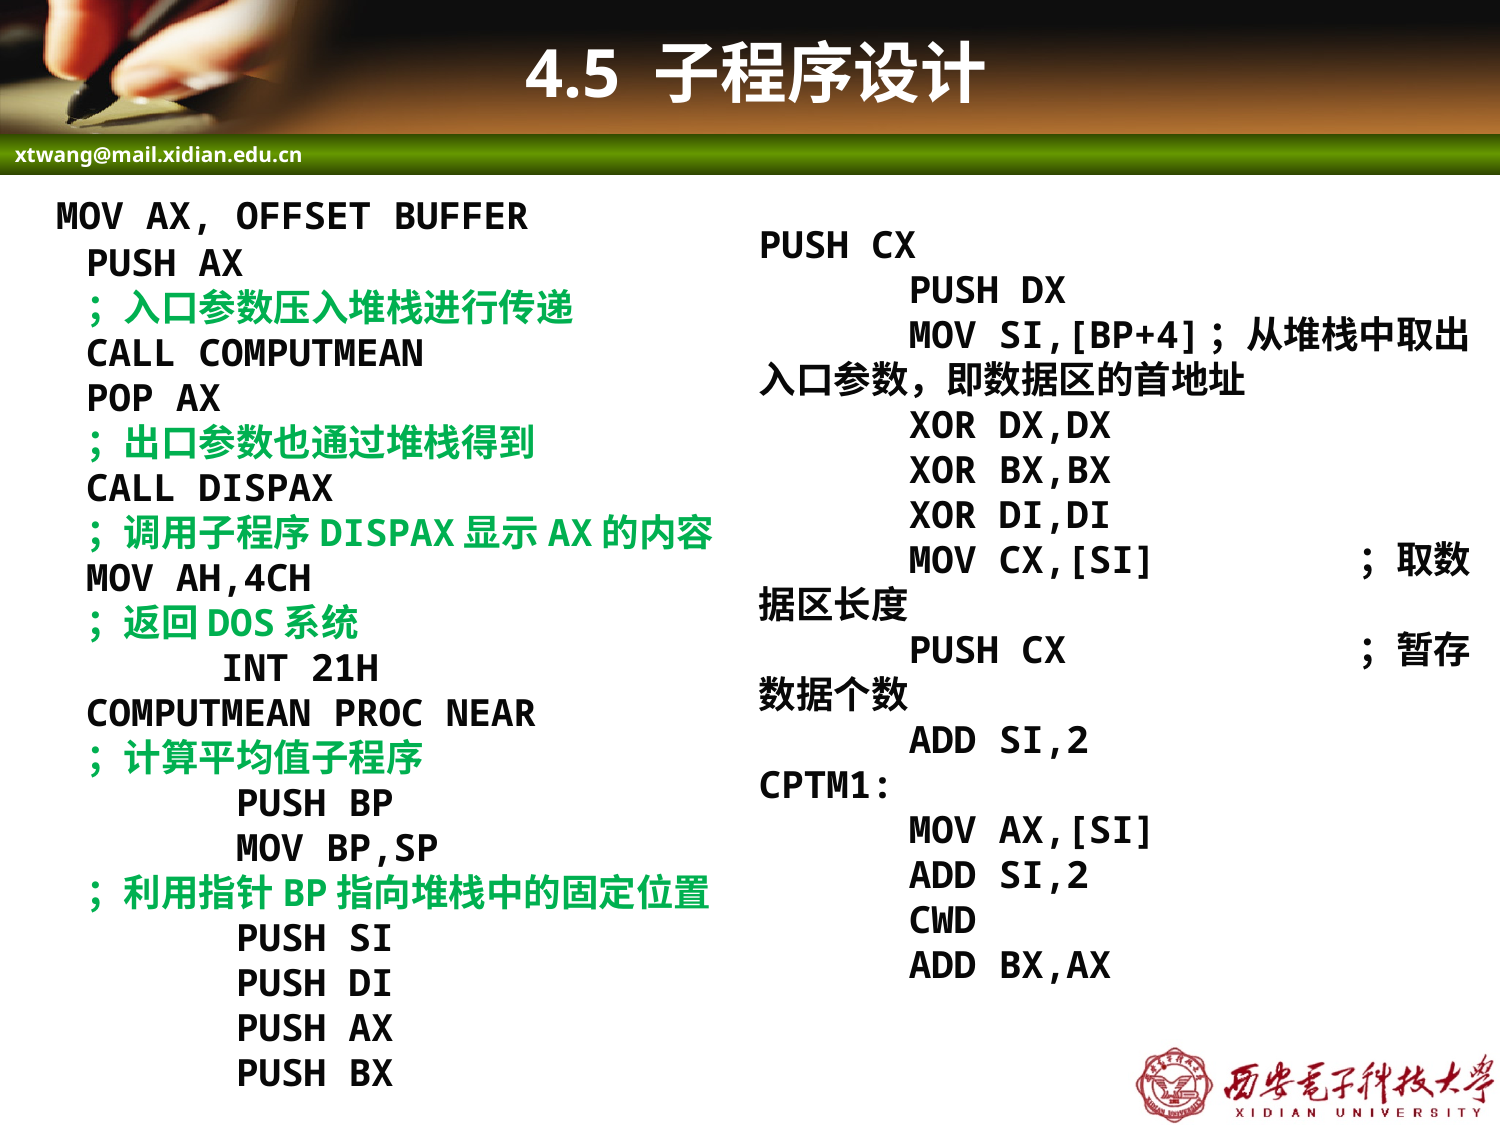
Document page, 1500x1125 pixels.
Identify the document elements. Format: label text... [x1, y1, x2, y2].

picture [1128, 1102, 1500, 1125]
picture [0, 0, 1500, 134]
text_box PUSH CX PUSH DX MOV SI,[BP+4] ；从堆栈中取出入口参数，即数据区的首地址 XOR DX,DX XOR BX,BX XOR DI,DI MOV CX,[SI] ；取数据区长度 PUSH CX ；暂存数据个数 ADD SI,2 CPTM1: MOV AX,[SI] ADD SI,2 CWD ADD BX,AX [744, 213, 1495, 994]
text_box PUSH AX ；入口参数压入堆栈进行传递 CALL COMPUTMEAN POP AX ；出口参数也通过堆栈得到 CALL DISPAX ；调用子程序DISPAX显示AX的内容 MOV AH,4CH ；返回DOS系统 INT 21H COMPUTMEAN PROC NEAR ；计算平均值子程序 PUSH BP MOV BP,SP ；利用指针BP指向堆栈中的固定位置 PUSH SI PUSH DI PUSH AX PUSH BX [71, 231, 1500, 1102]
title 4.5 子程序设计 [75, 24, 1438, 118]
text_box MOV AX, OFFSET BUFFER [41, 184, 544, 245]
